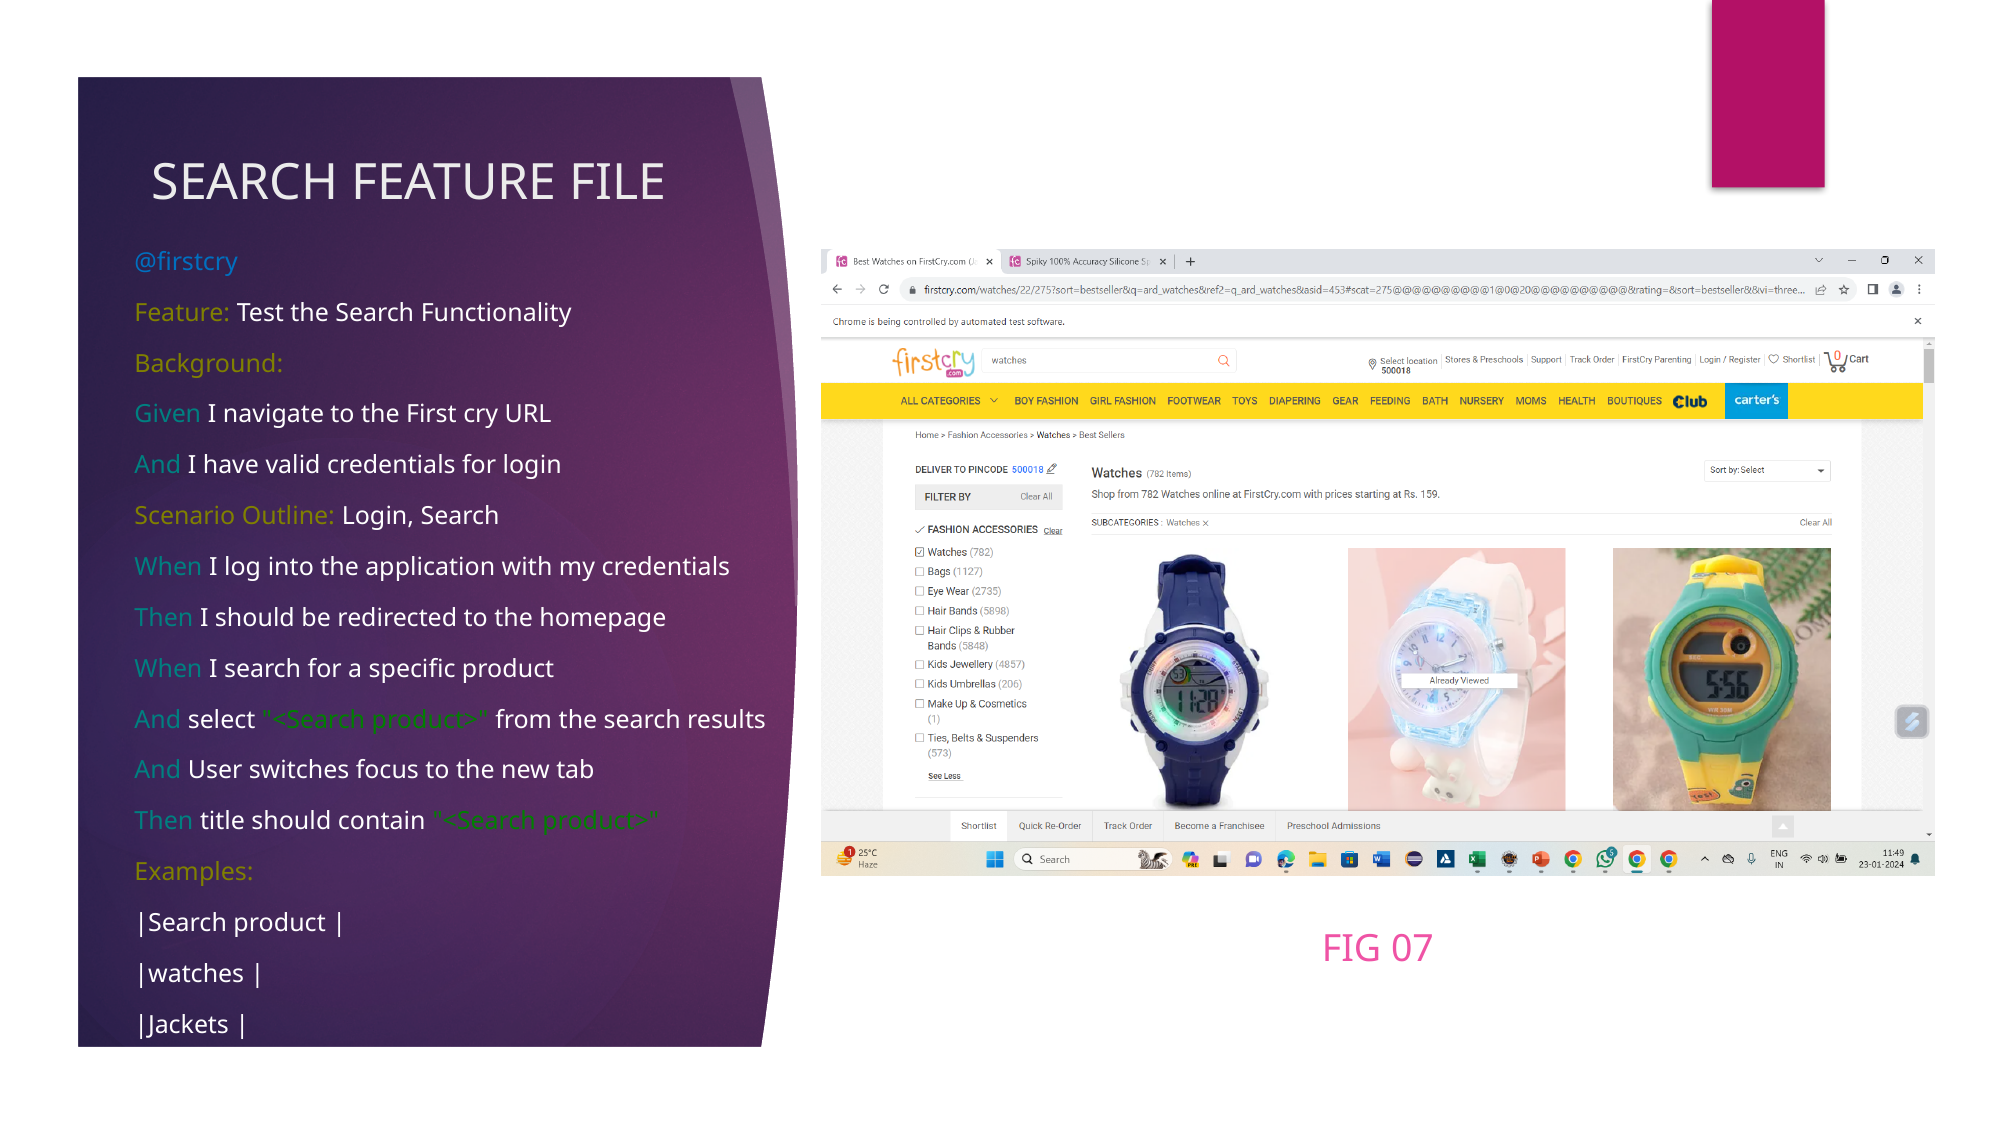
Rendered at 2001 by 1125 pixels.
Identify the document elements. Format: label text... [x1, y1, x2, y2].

title SEARCH FEATURE FILE [136, 82, 692, 217]
text_box FIG 07 [1307, 917, 1450, 977]
list @firstcry Feature: Test the Search Functionality Background: Given I navigate to the First cry URL And I have valid credentials for login Scenario Outline: Login, Search When I log into the application with my credentials Then I should be redirected to the homepage When I search for a specific product And select "<Search product>" from the search results And User switches focus to the new tab Then title should contain "<Search product>" Examples: |Search product | |watches | |Jackets | [119, 217, 785, 816]
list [821, 249, 1935, 876]
